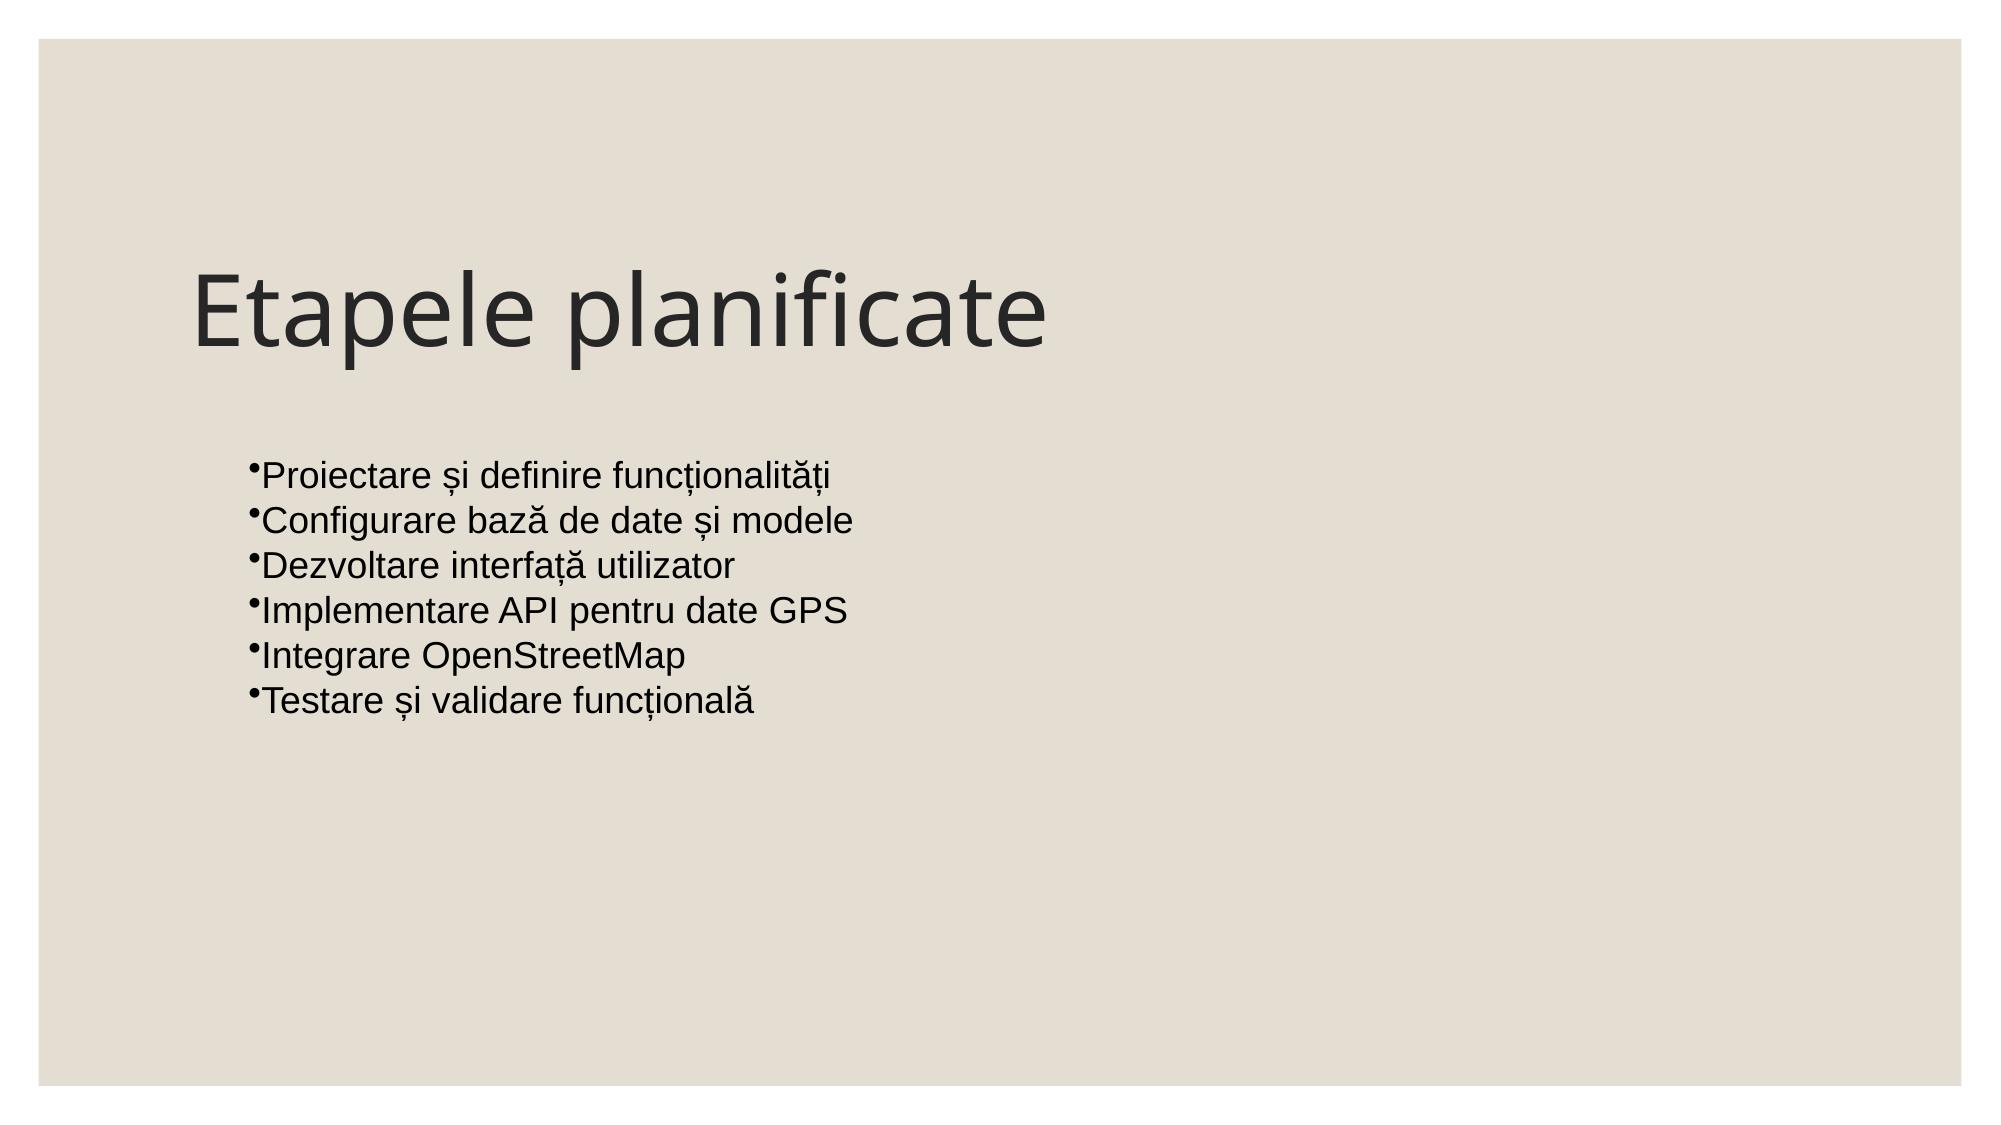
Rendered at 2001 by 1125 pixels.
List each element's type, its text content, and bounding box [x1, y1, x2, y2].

title Etapele planificate [174, 201, 1825, 427]
list Proiectare și definire funcționalități Configurare bază de date și modele Dezvoltare interfață utilizator Implementare API pentru date GPS Integrare OpenStreetMap Testare și validare funcțională [233, 259, 1884, 912]
